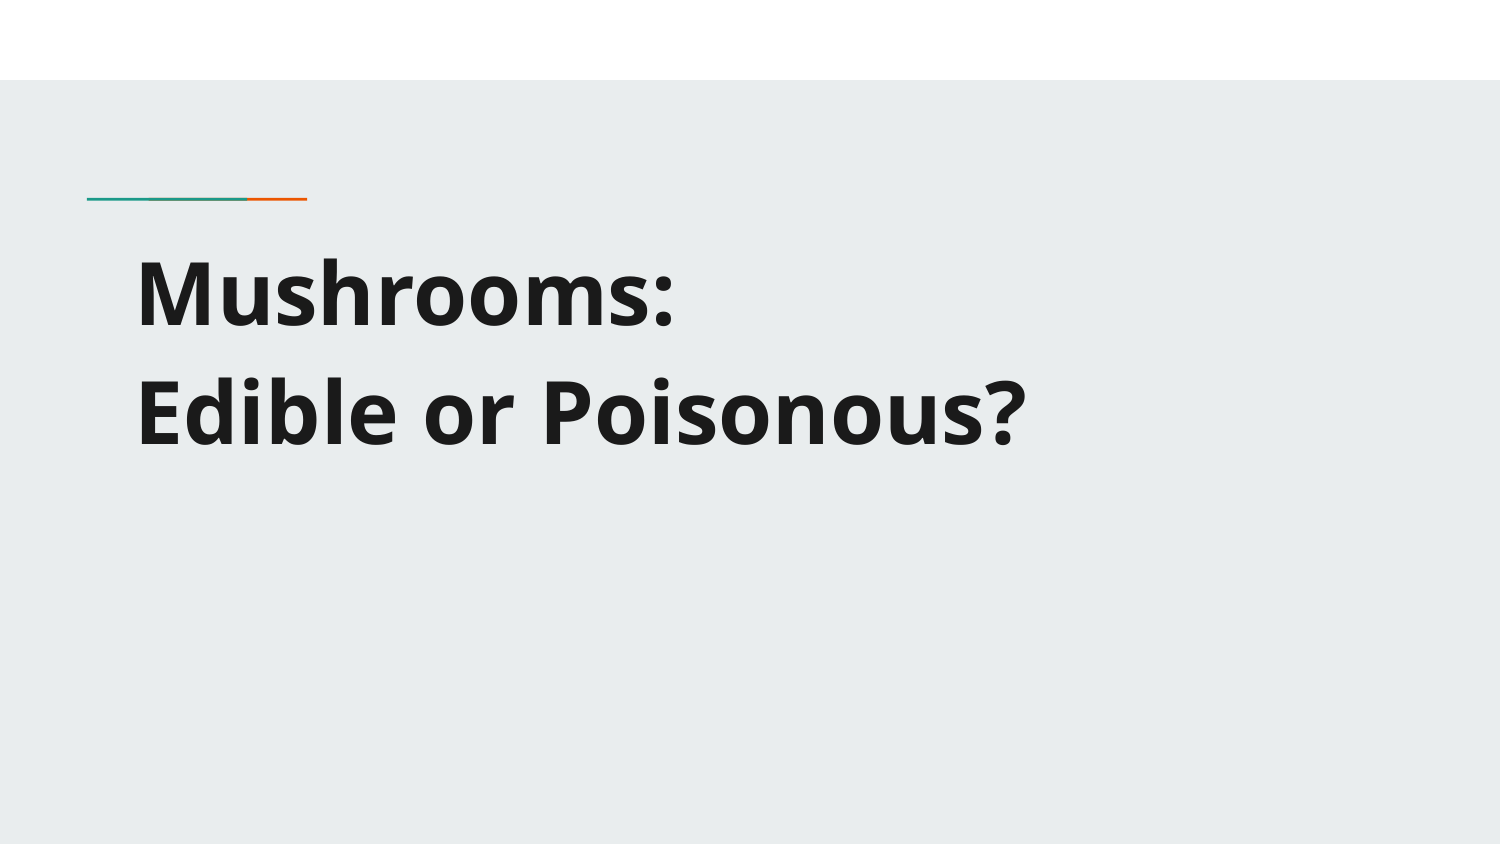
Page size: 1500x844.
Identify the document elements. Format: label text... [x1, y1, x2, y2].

title Mushrooms: Edible or Poisonous? [119, 216, 1381, 490]
